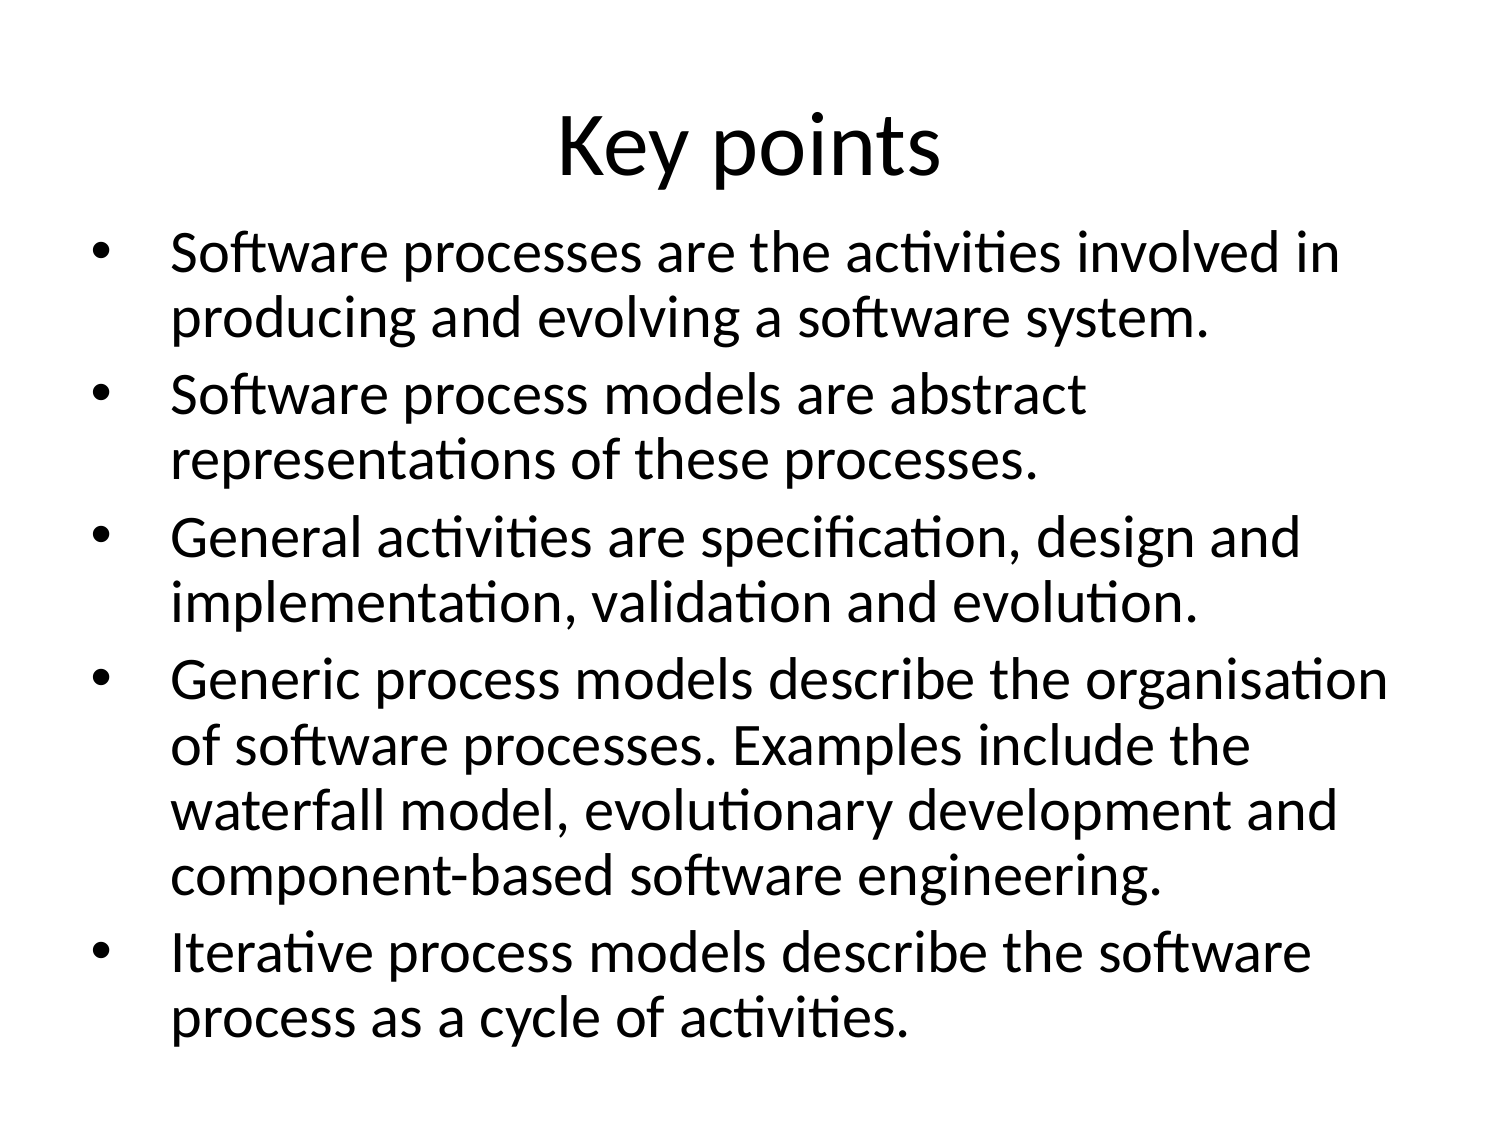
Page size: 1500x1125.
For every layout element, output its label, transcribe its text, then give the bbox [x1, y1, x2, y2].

list Software processes are the activities involved in producing and evolving a software system. Software process models are abstract representations of these processes. General activities are specification, design and implementation, validation and evolution. Generic process models describe the organisation of software processes. Examples include the waterfall model, evolutionary development and component-based software engineering. Iterative process models describe the software process as a cycle of activities. [74, 212, 1426, 956]
title Key points [74, 44, 1426, 212]
